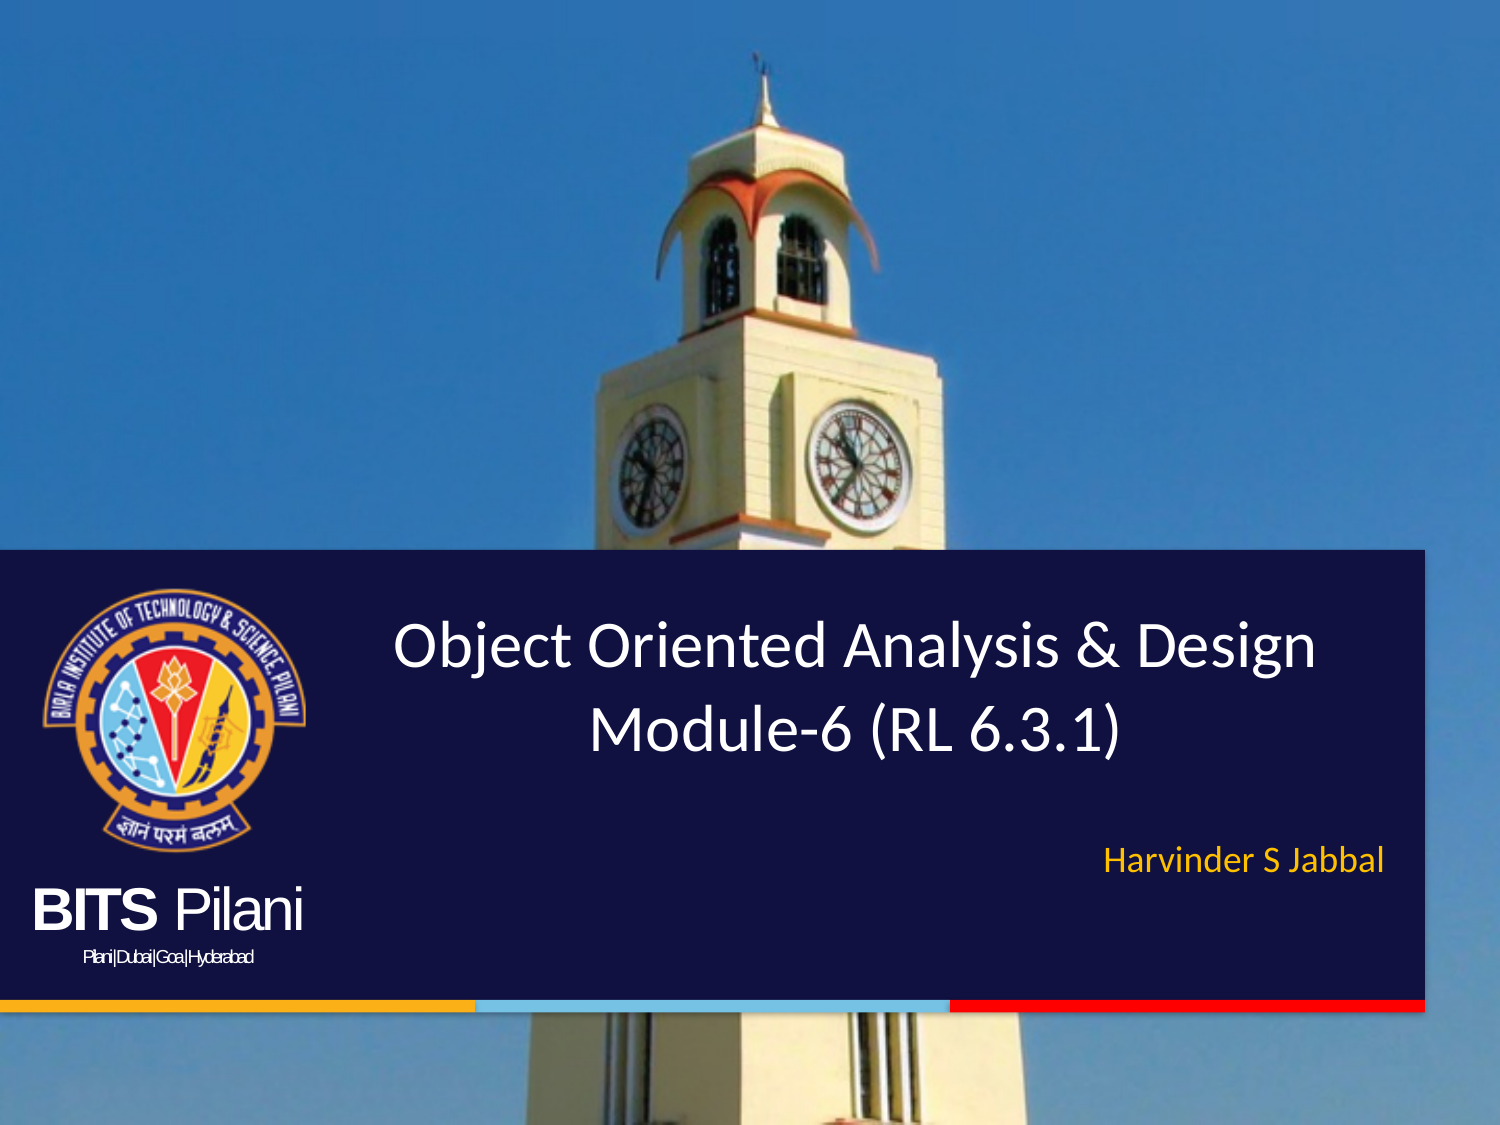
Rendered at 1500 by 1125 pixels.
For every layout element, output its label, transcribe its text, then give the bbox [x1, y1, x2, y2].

title Object Oriented Analysis & Design Module-6 (RL 6.3.1) [300, 549, 1413, 813]
picture [0, 0, 1500, 1125]
list Harvinder S Jabbal [412, 825, 1400, 1000]
